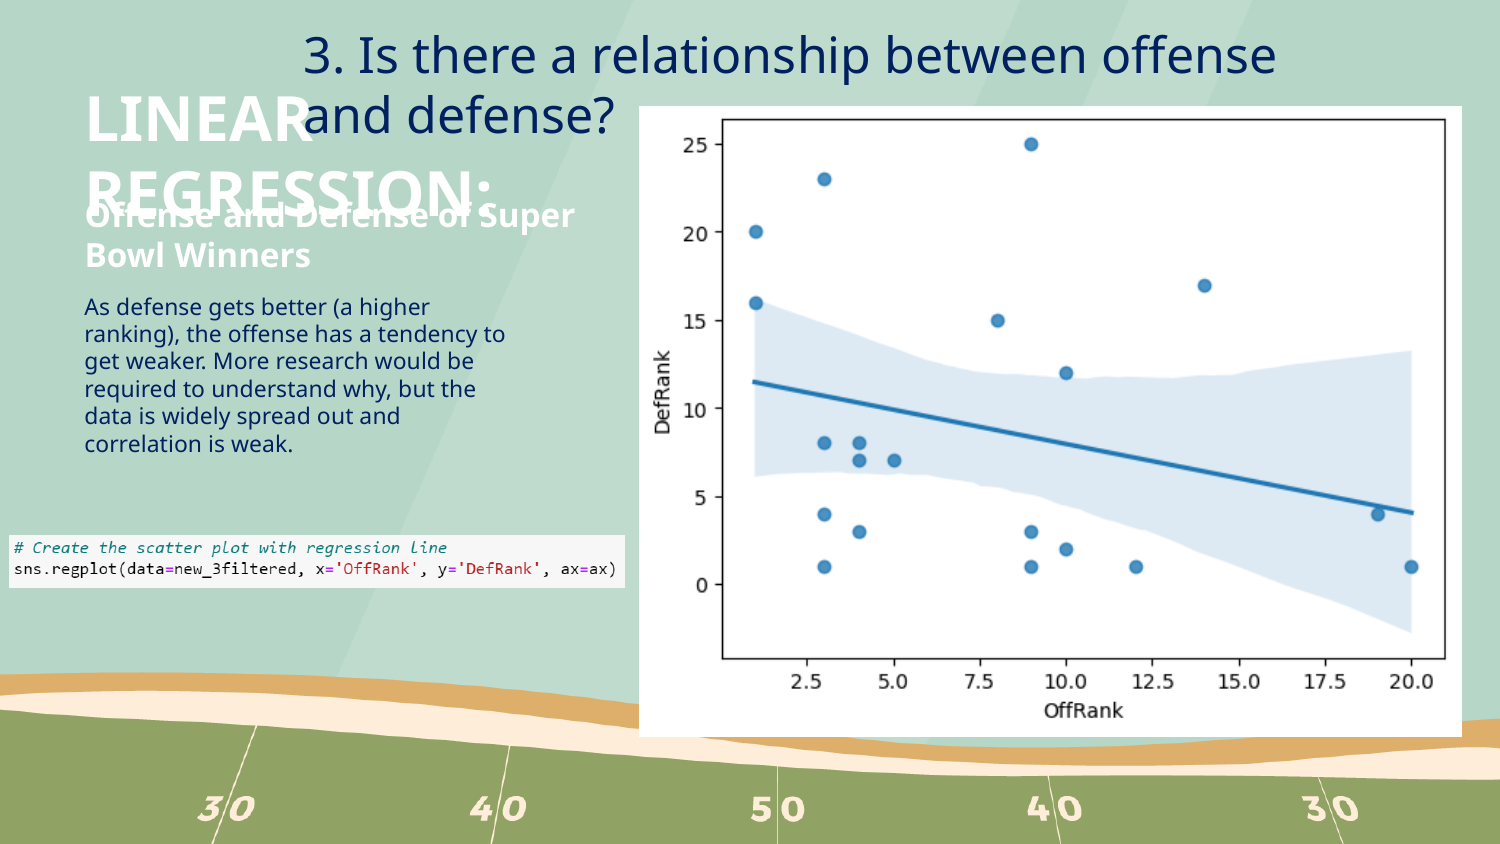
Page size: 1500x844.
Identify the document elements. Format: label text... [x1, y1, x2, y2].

picture [0, 0, 1500, 844]
text_box 3. Is there a relationship between offense and defense? [303, 23, 1297, 114]
text_box As defense gets better (a higher ranking), the offense has a tendency to get weaker. More research would be required to understand why, but the data is widely spread out and correlation is weak. [84, 289, 523, 457]
title LINEAR REGRESSION: [69, 103, 552, 144]
title Offense and Defense of Super Bowl Winners [69, 144, 603, 289]
